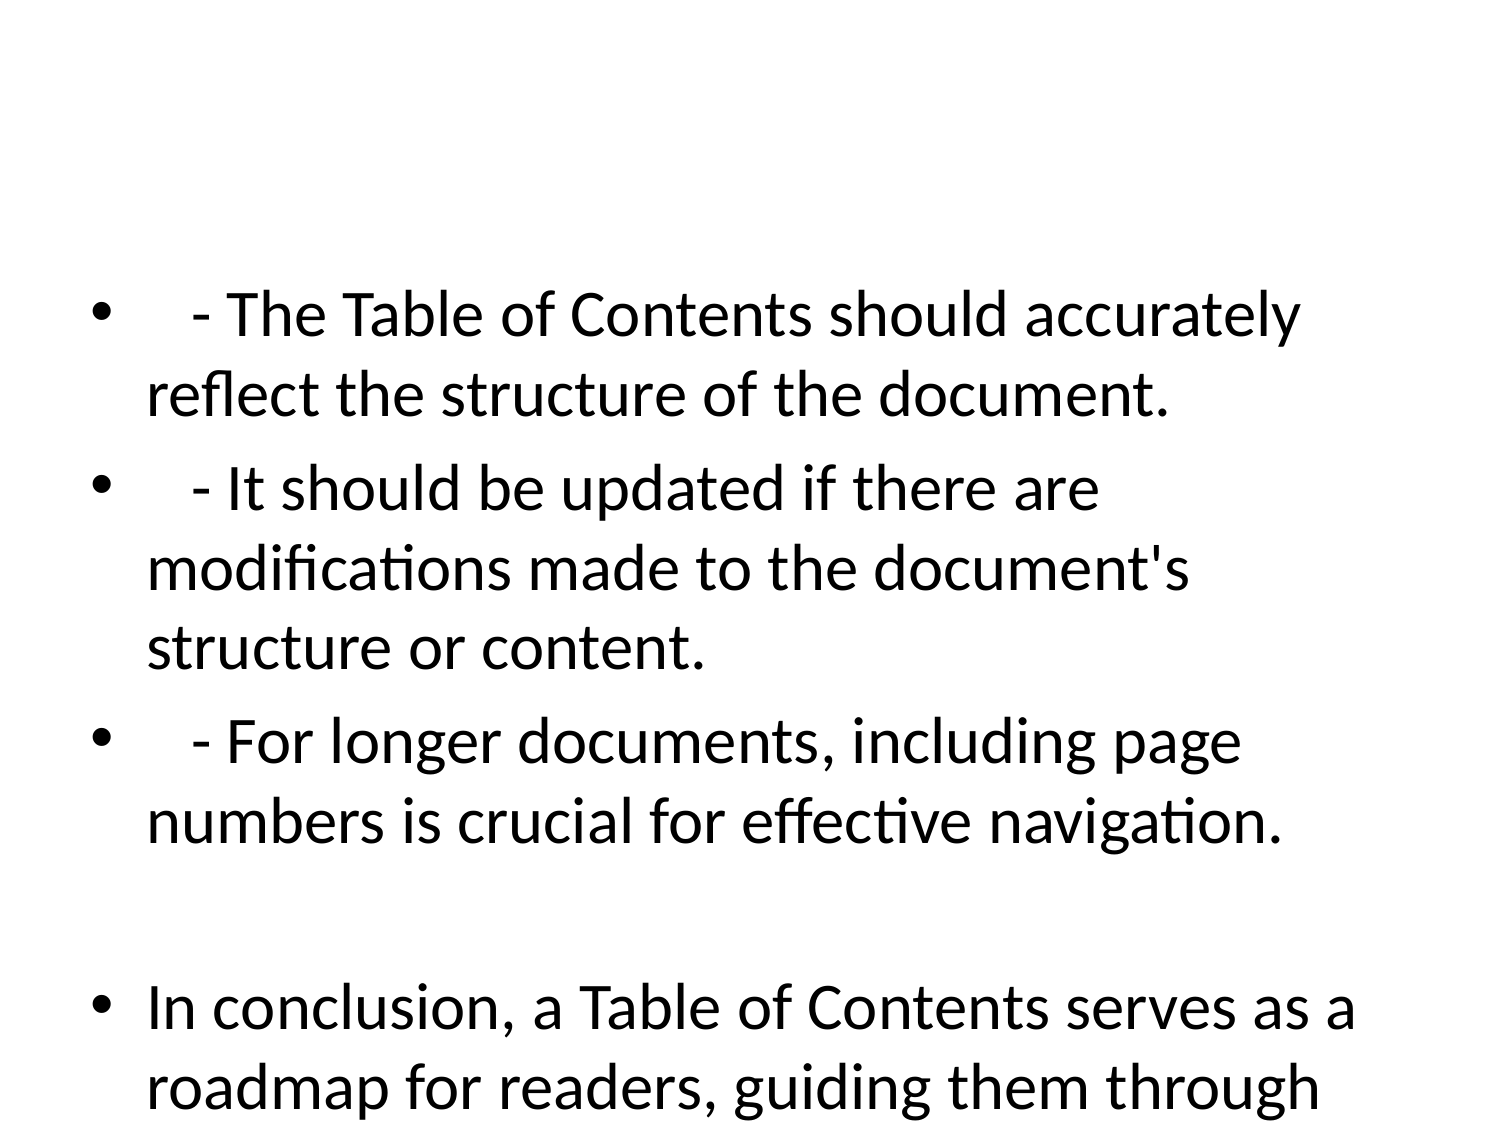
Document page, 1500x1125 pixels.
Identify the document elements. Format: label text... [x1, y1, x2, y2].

list - The Table of Contents should accurately reflect the structure of the document. - It should be updated if there are modifications made to the document's structure or content. - For longer documents, including page numbers is crucial for effective navigation. In conclusion, a Table of Contents serves as a roadmap for readers, guiding them through the content of a document or book. It enhances the document's usability and helps readers engage with the material more effectively. [75, 262, 1425, 1005]
